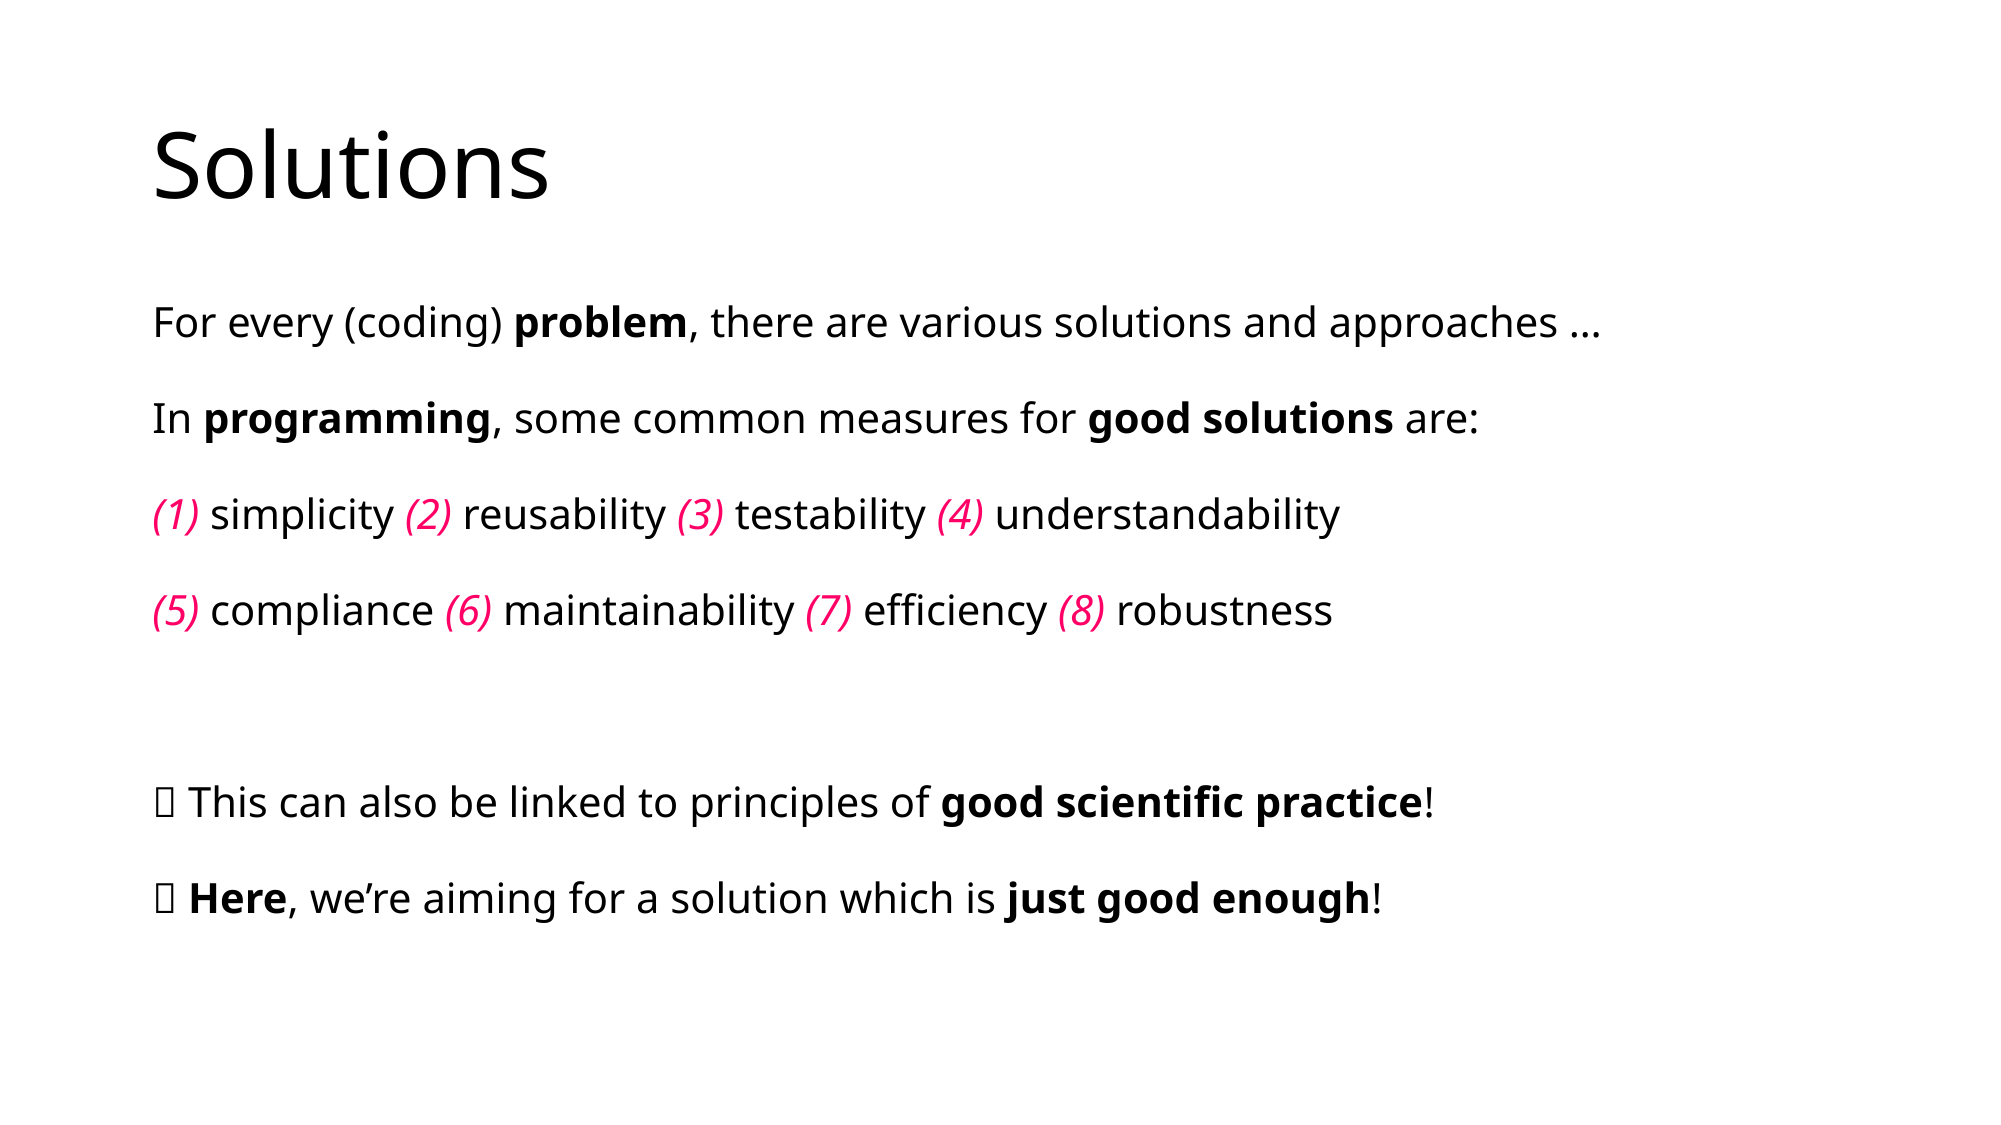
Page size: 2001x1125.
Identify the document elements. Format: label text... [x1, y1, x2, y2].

list For every (coding) problem, there are various solutions and approaches … In programming, some common measures for good solutions are: (1) simplicity (2) reusability (3) testability (4) understandability (5) compliance (6) maintainability (7) efficiency (8) robustness  This can also be linked to principles of good scientific practice!  Here, we’re aiming for a solution which is just good enough! [137, 262, 1872, 1006]
title Solutions [137, 59, 1863, 262]
